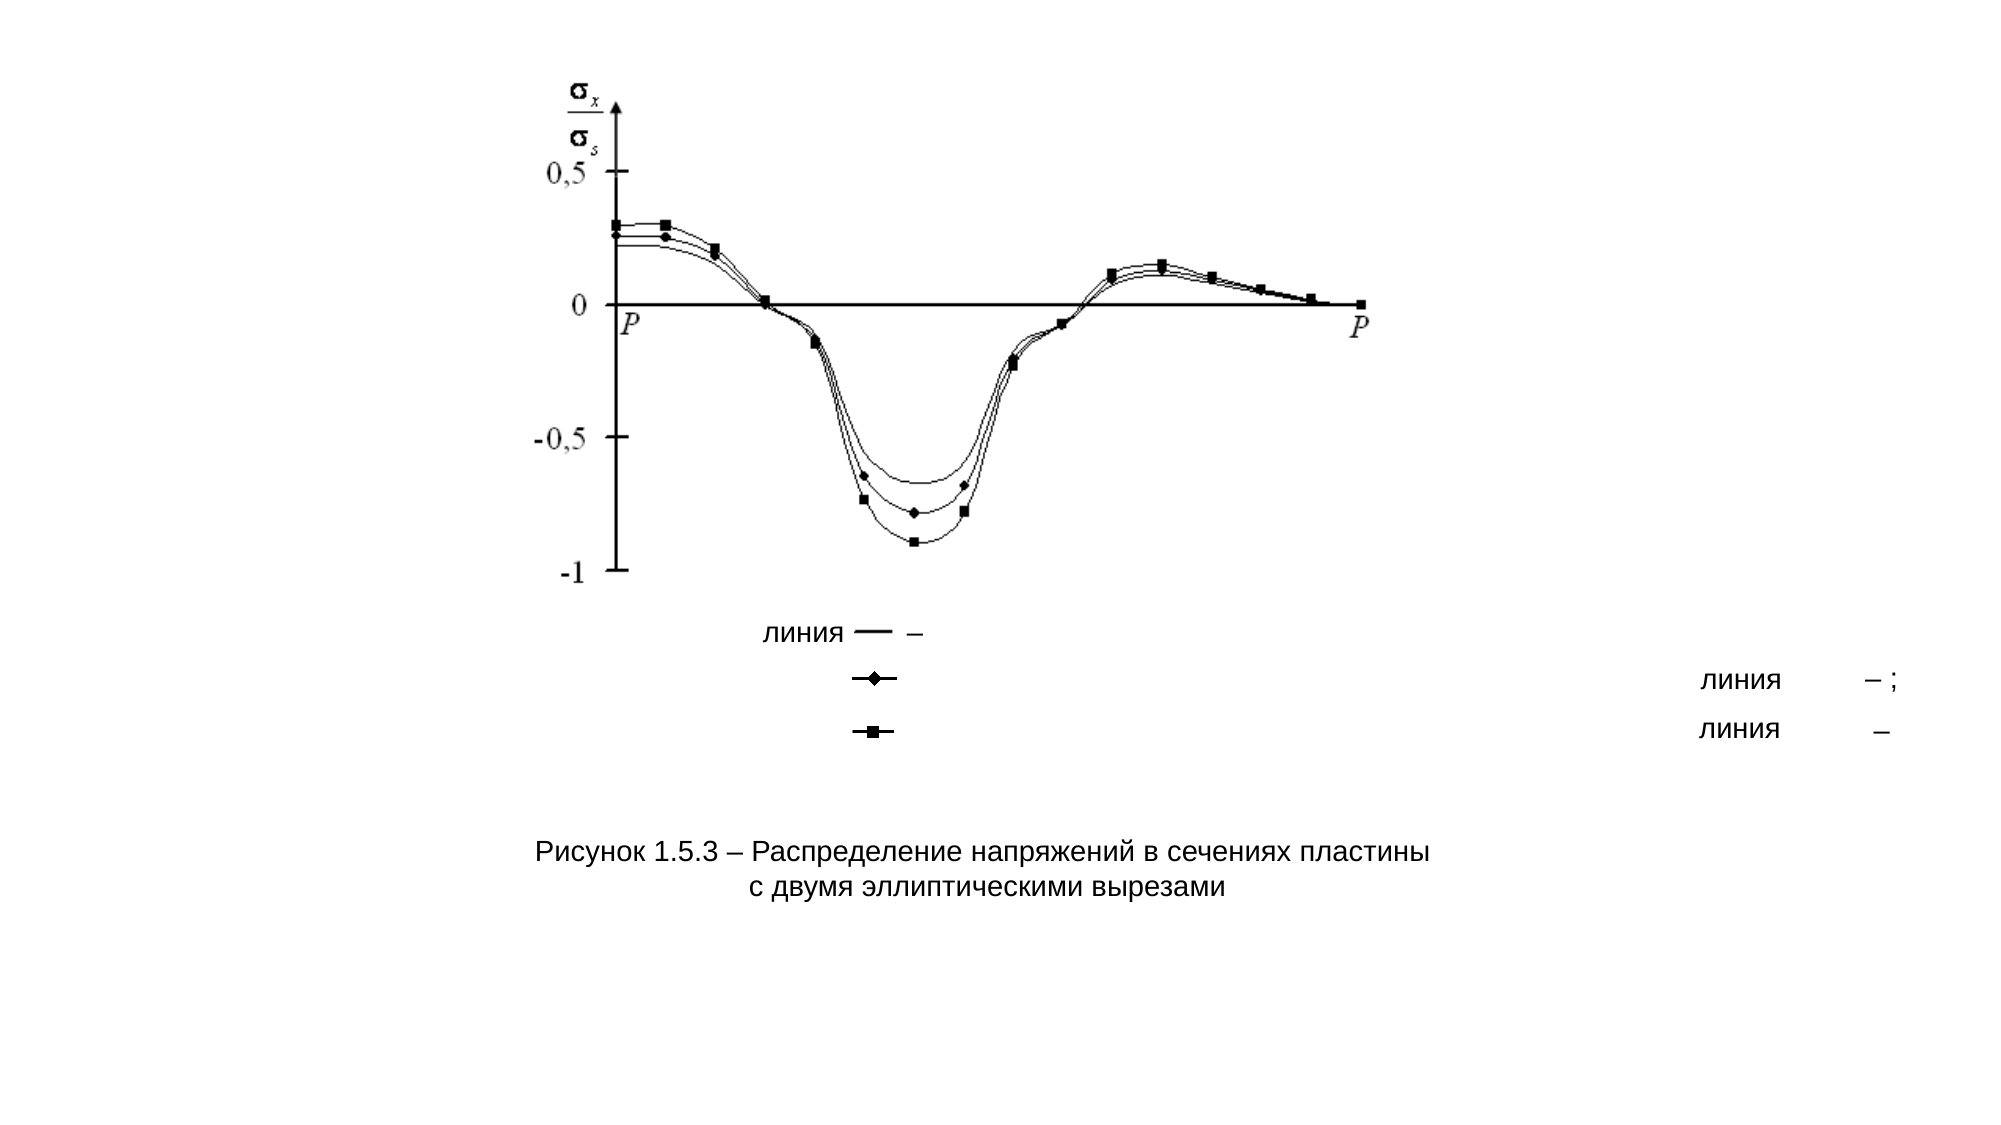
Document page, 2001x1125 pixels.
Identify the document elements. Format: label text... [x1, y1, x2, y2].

picture [845, 724, 901, 739]
text_box – ; [1841, 651, 1918, 702]
picture [844, 670, 904, 687]
text_box – [883, 606, 947, 656]
text_box линия [1685, 653, 1806, 703]
picture [527, 74, 1374, 591]
text_box – [1850, 703, 1910, 754]
text_box линия [747, 605, 868, 656]
text_box линия [1684, 701, 1805, 752]
text_box Рисунок 1.5.3 – Распределение напряжений в сечениях пластины с двумя эллиптическими вырезами [519, 824, 1455, 910]
picture [854, 621, 894, 641]
